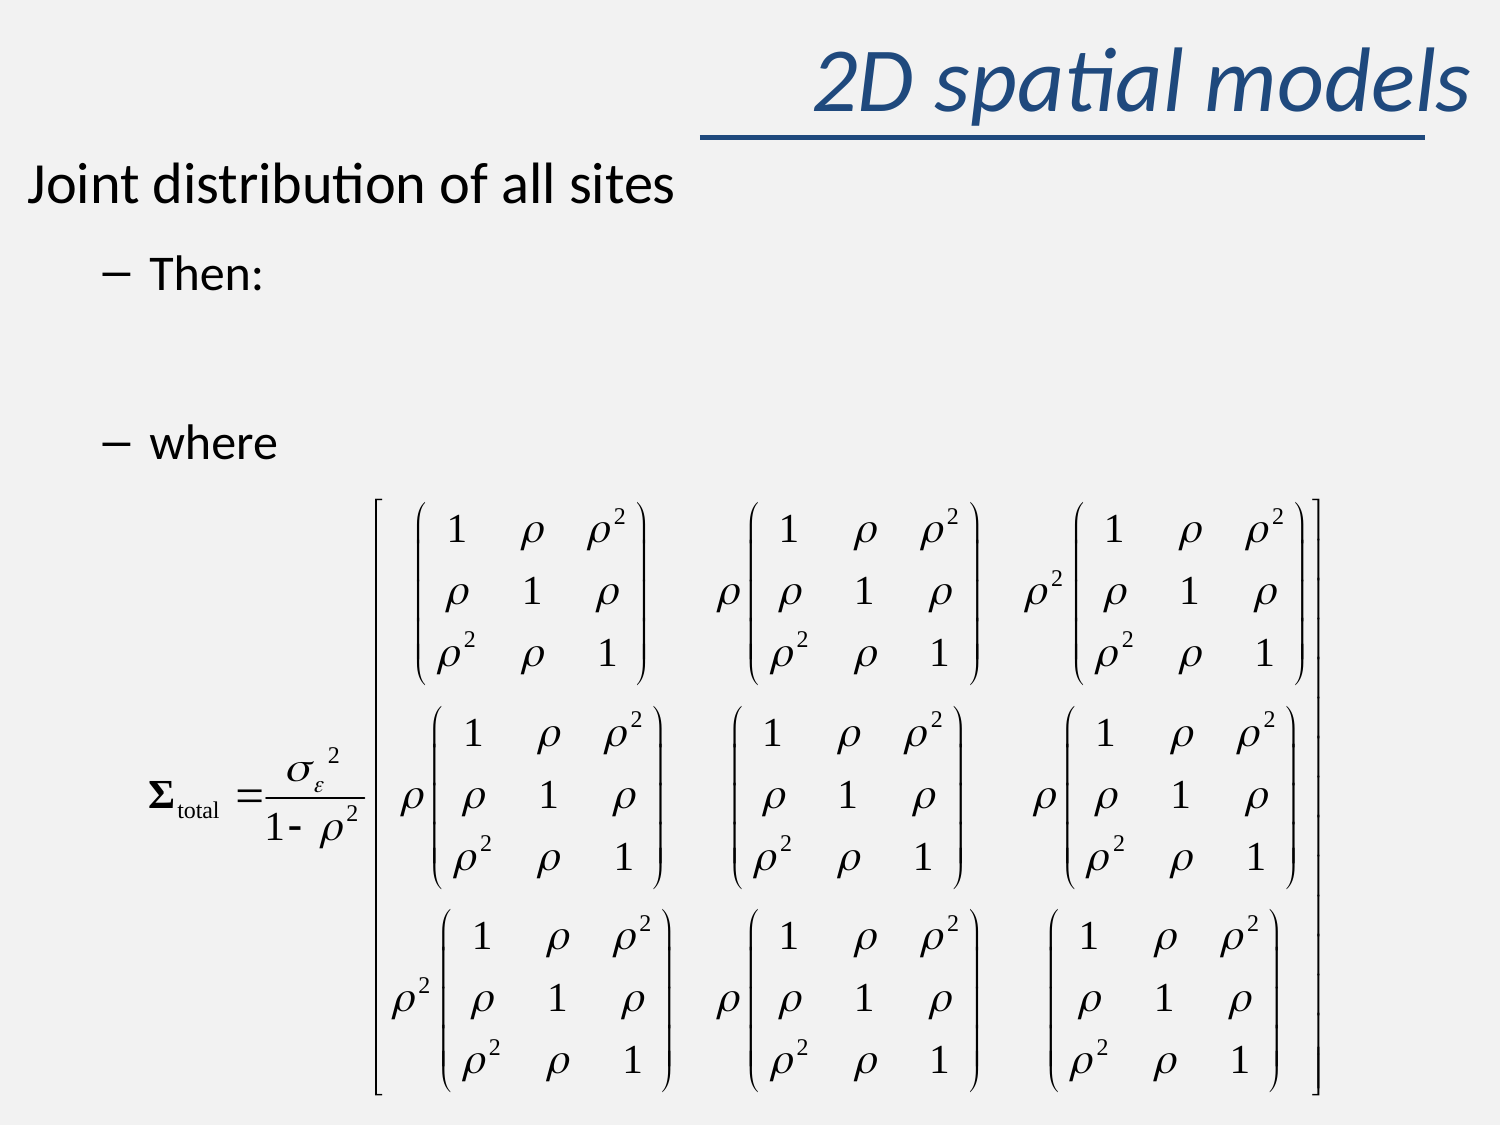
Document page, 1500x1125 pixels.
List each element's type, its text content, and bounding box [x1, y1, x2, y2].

title 2D spatial models [12, 0, 1488, 150]
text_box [141, 491, 1335, 1105]
